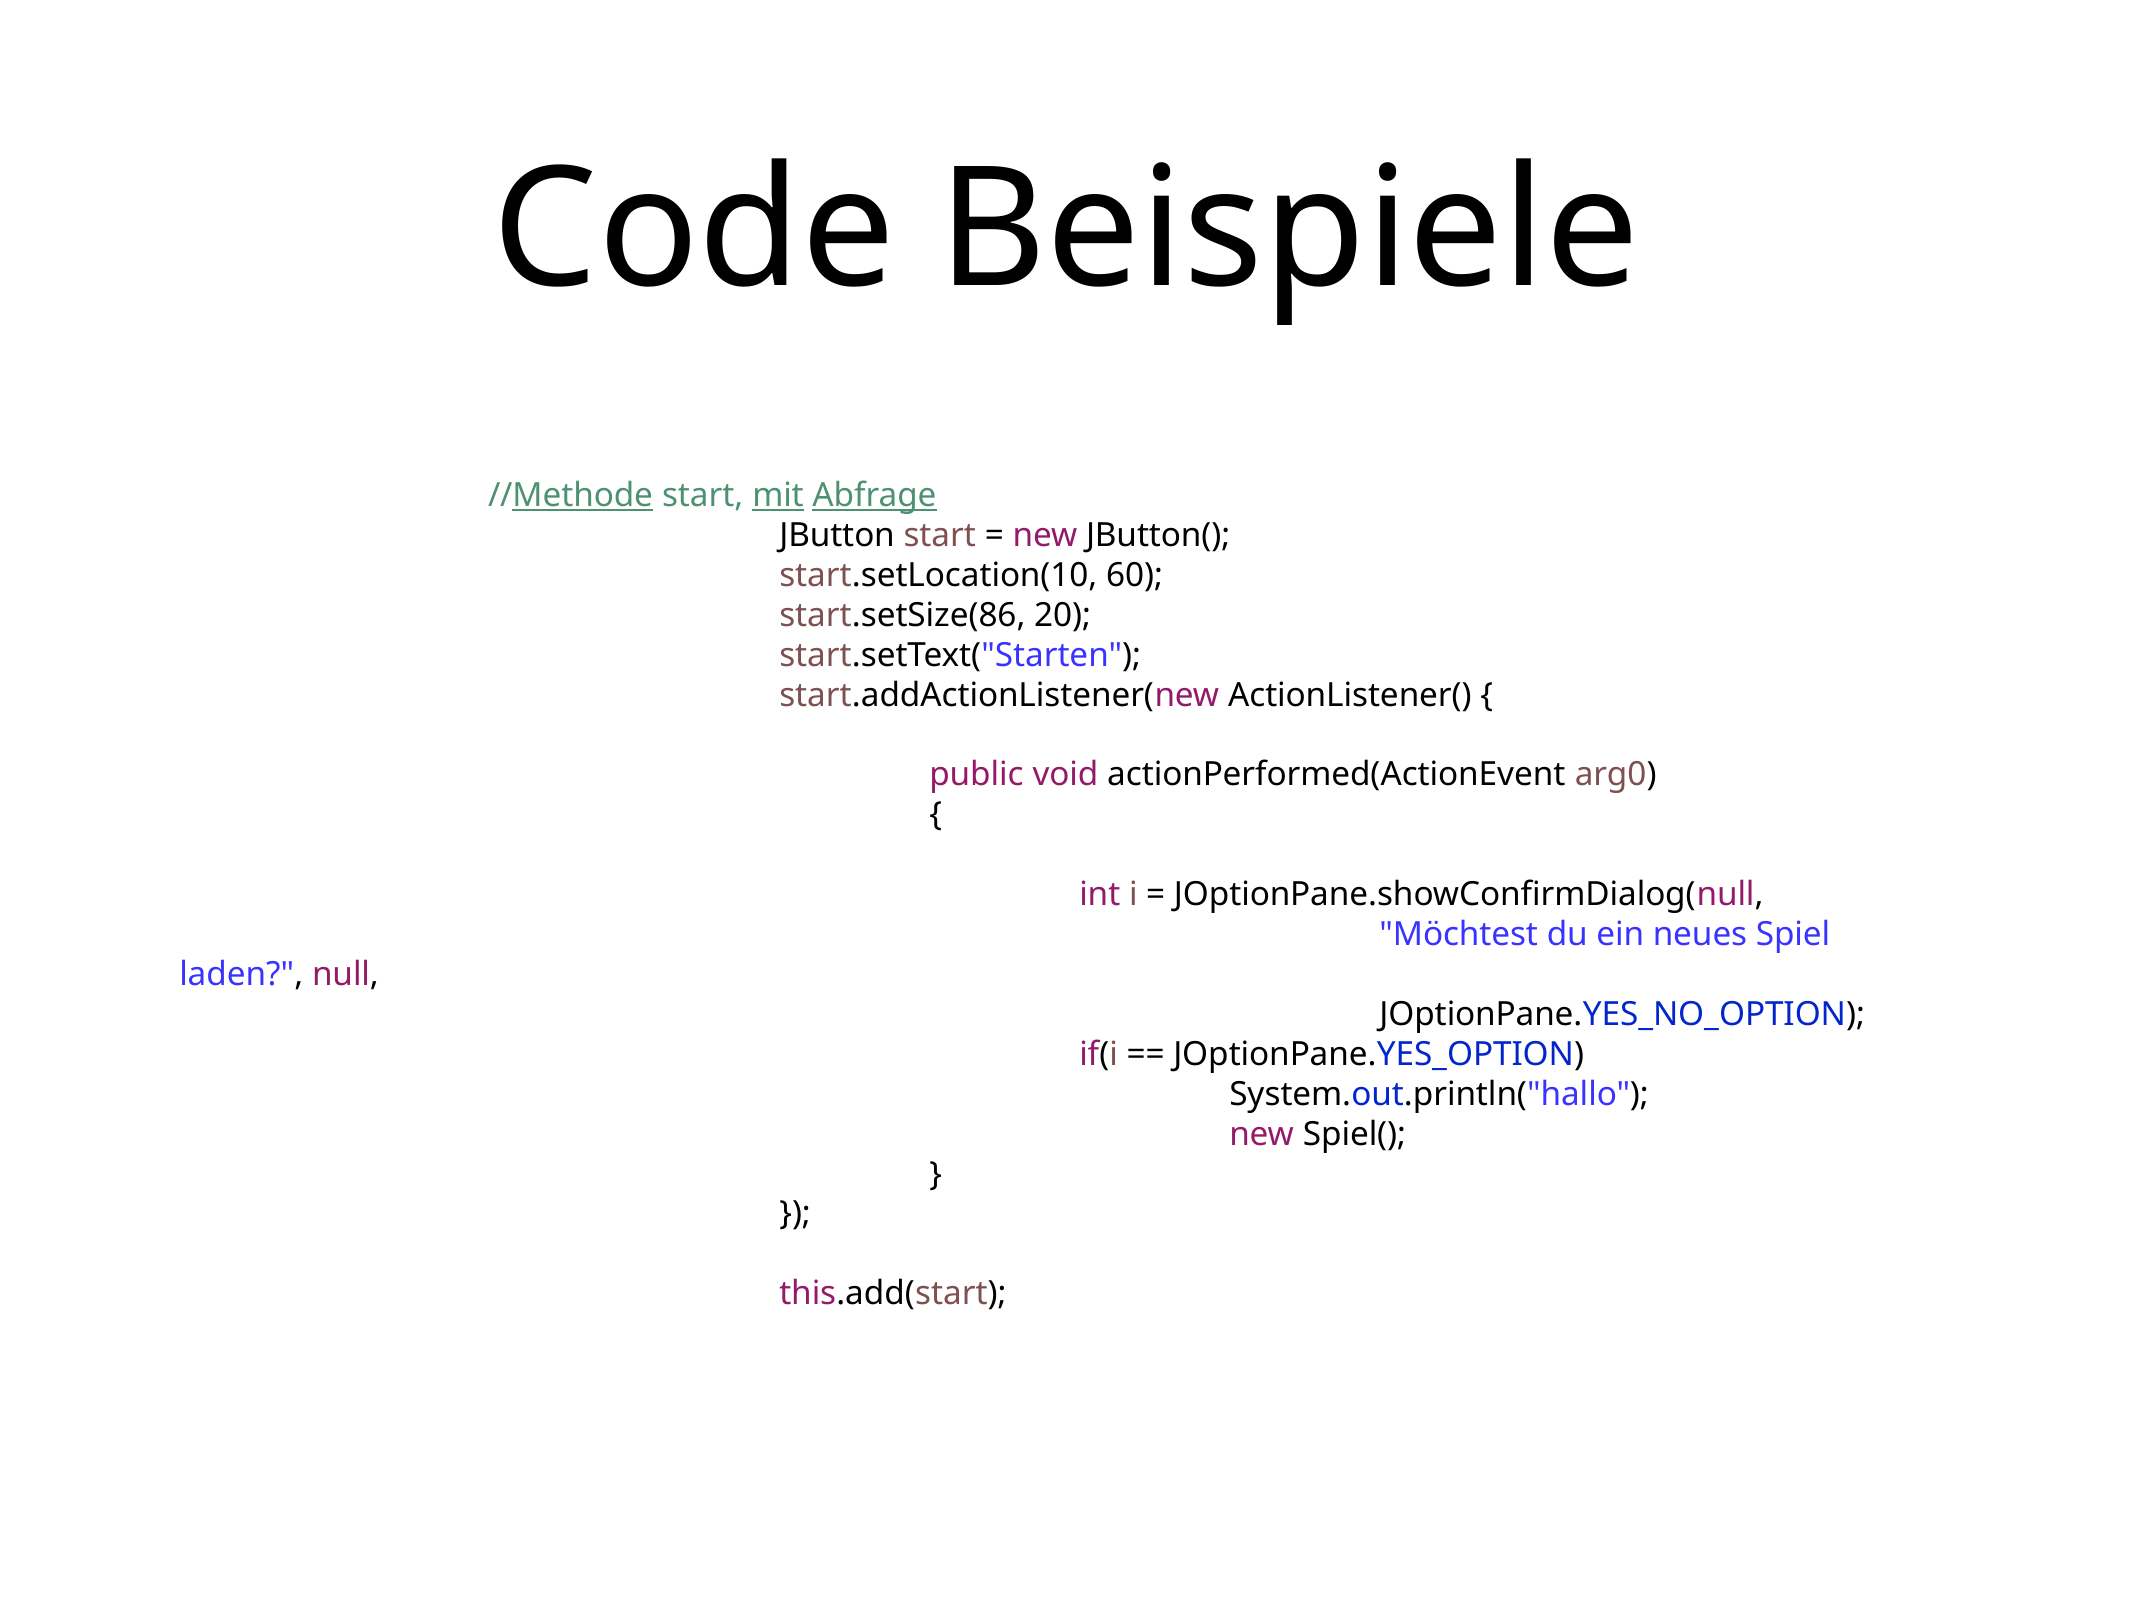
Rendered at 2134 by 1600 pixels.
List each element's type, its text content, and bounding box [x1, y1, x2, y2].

text_box //Methode start, mit Abfrage JButton start = new JButton(); start.setLocation(10, 60); start.setSize(86, 20); start.setText("Starten"); start.addActionListener(new ActionListener() { public void actionPerformed(ActionEvent arg0) { int i = JOptionPane.showConfirmDialog(null, "Möchtest du ein neues Spiel laden?", null, JOptionPane.YES_NO_OPTION); if(i == JOptionPane.YES_OPTION) System.out.println("hallo"); new Spiel(); } }); this.add(start); [171, 437, 1874, 1495]
title Code Beispiele [155, 41, 1978, 397]
